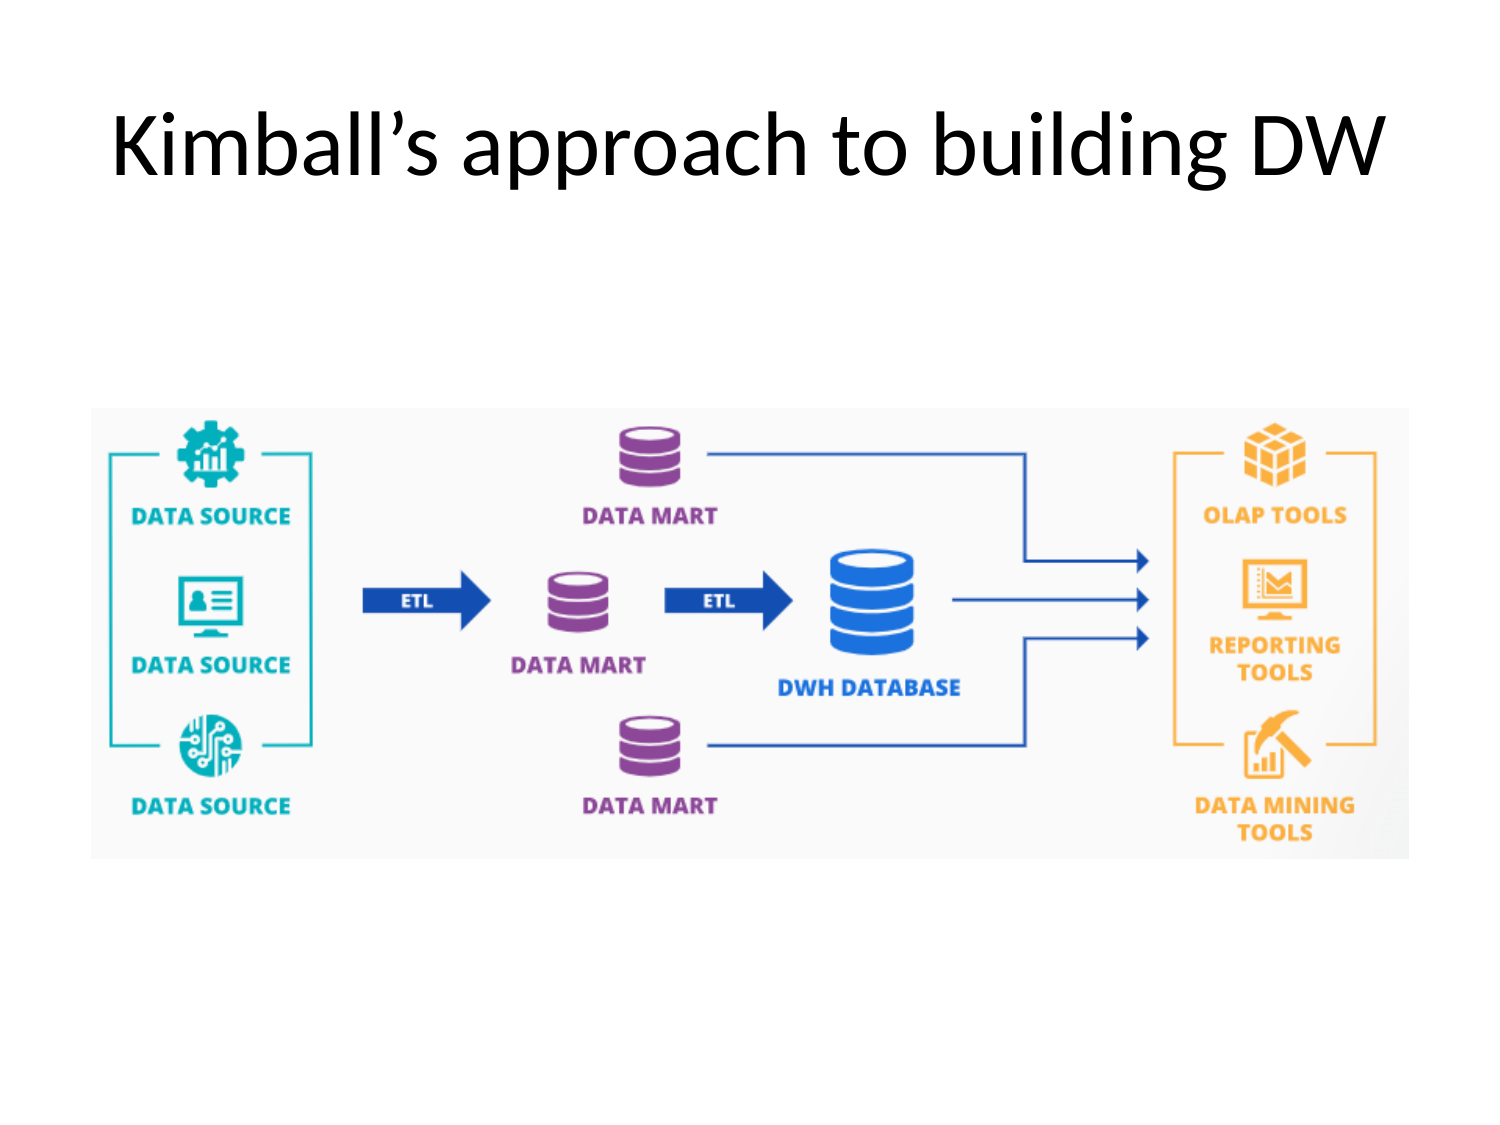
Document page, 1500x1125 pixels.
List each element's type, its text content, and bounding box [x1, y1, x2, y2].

title Kimball’s approach to building DW [75, 45, 1425, 233]
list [91, 408, 1409, 859]
